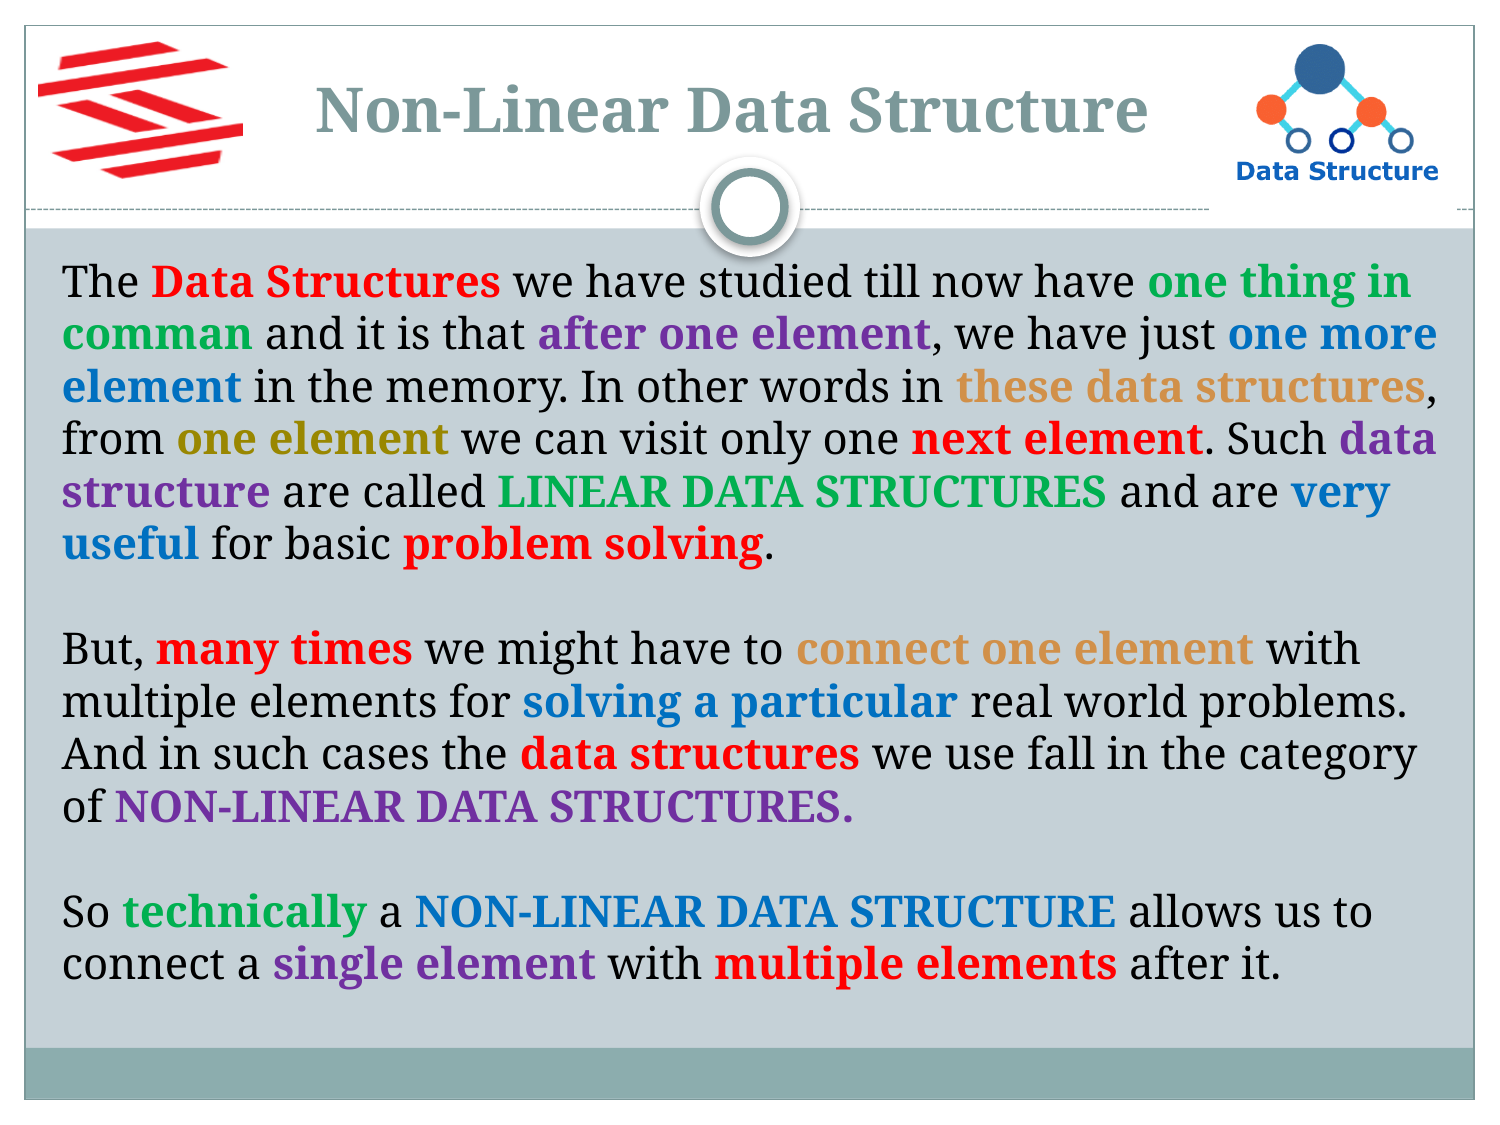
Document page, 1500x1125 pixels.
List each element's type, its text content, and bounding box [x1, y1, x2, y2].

title Non-Linear Data Structure [269, 46, 1196, 153]
picture [1209, 34, 1457, 212]
picture [37, 40, 243, 185]
text_box The Data Structures we have studied till now have one thing in comman and it is that after one element, we have just one more element in the memory. In other words in these data structures, from one element we can visit only one next element. Such data structure are called LINEAR DATA STRUCTURES and are very useful for basic problem solving. But, many times we might have to connect one element with multiple elements for solving a particular real world problems. And in such cases the data structures we use fall in the category of NON-LINEAR DATA STRUCTURES. So technically a NON-LINEAR DATA STRUCTURE allows us to connect a single element with multiple elements after it. [46, 246, 1477, 996]
